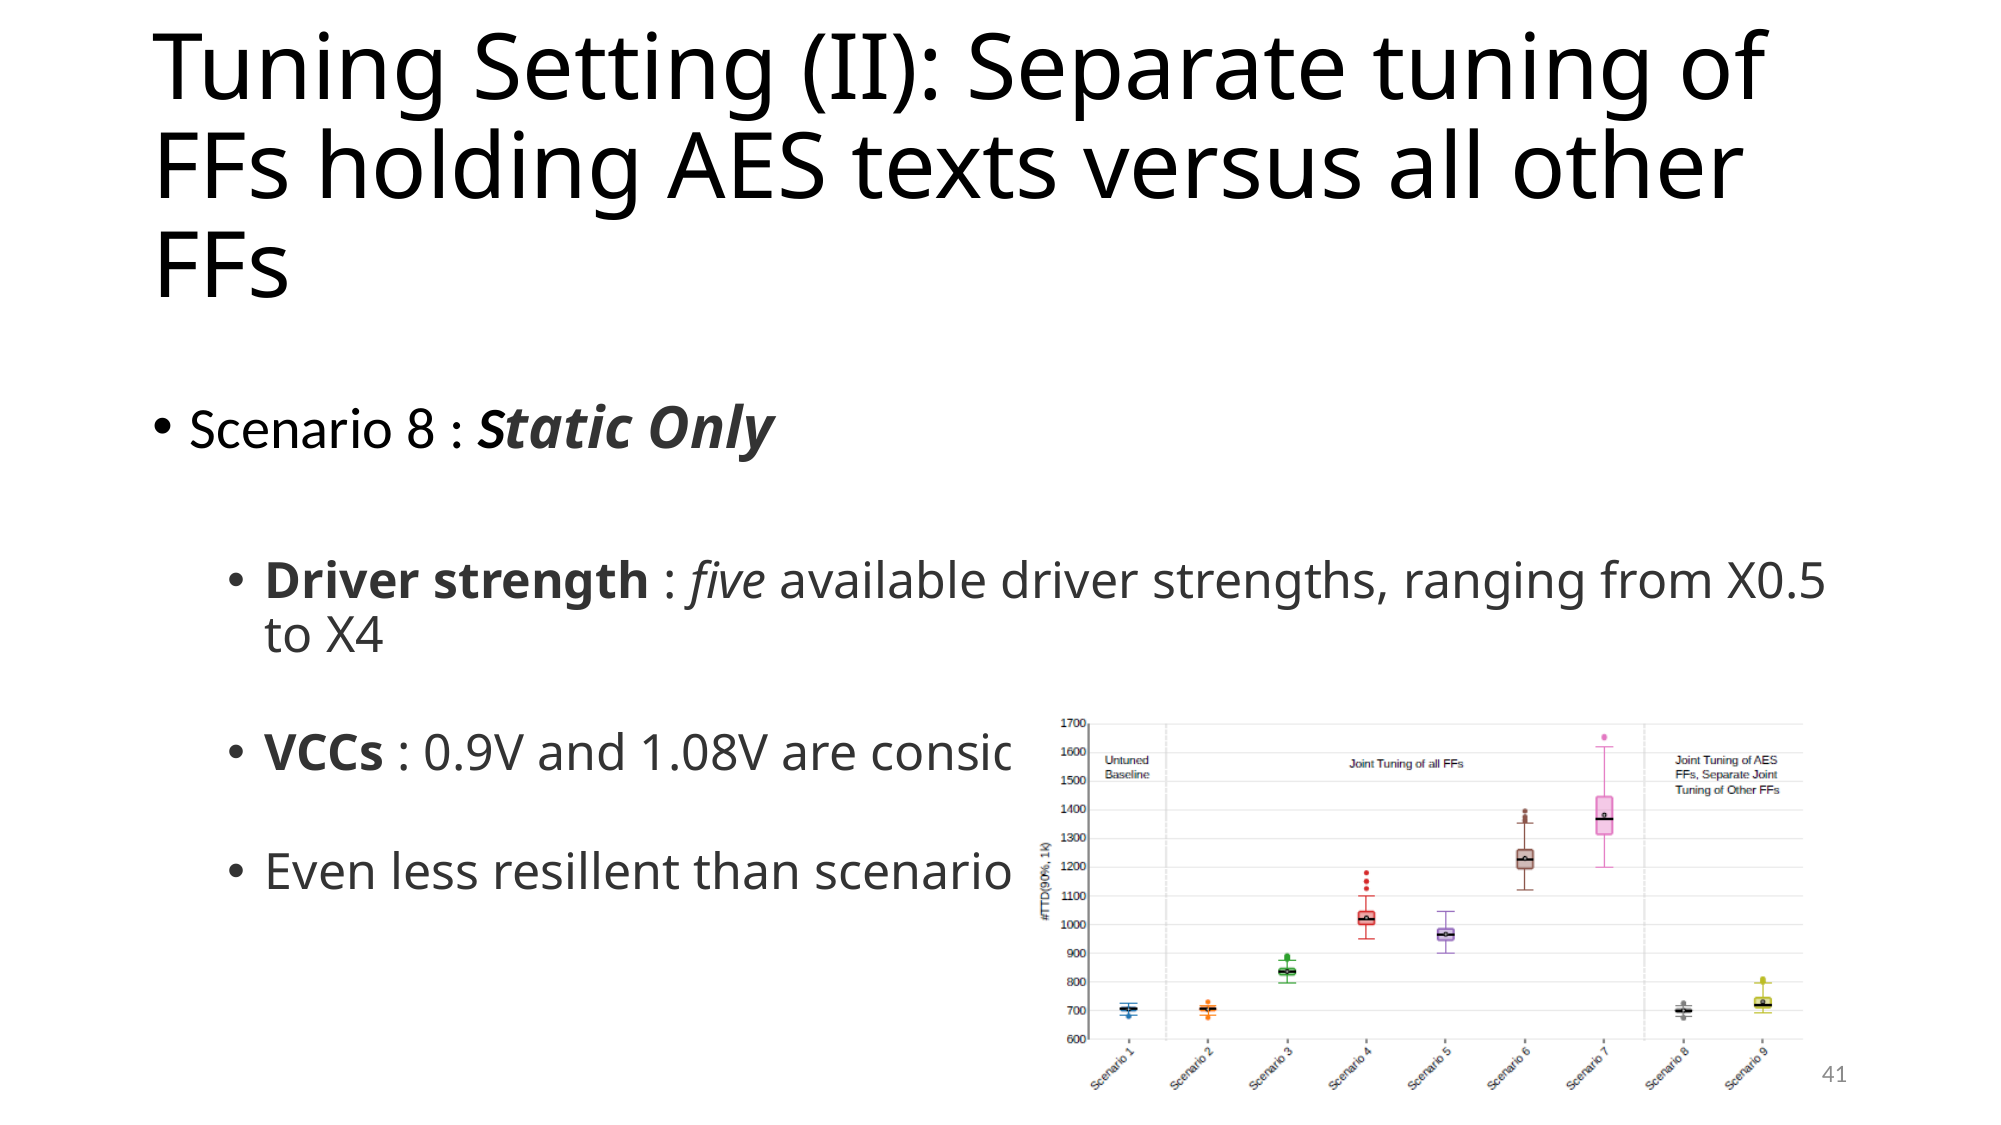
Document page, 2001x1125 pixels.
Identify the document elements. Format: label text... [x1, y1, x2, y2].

list Scenario 8 : Static Only Driver strength : five available driver strengths, ranging from X0.5 to X4 VCCs : 0.9V and 1.08V are considered Even less resillent than scenario 2 [137, 299, 1863, 1014]
title Tuning Setting (II): Separate tuning of FFs holding AES texts versus all other FFs [137, 59, 1863, 278]
slide_number 40 [1815, 1042, 1863, 1103]
picture [1010, 703, 1815, 1103]
